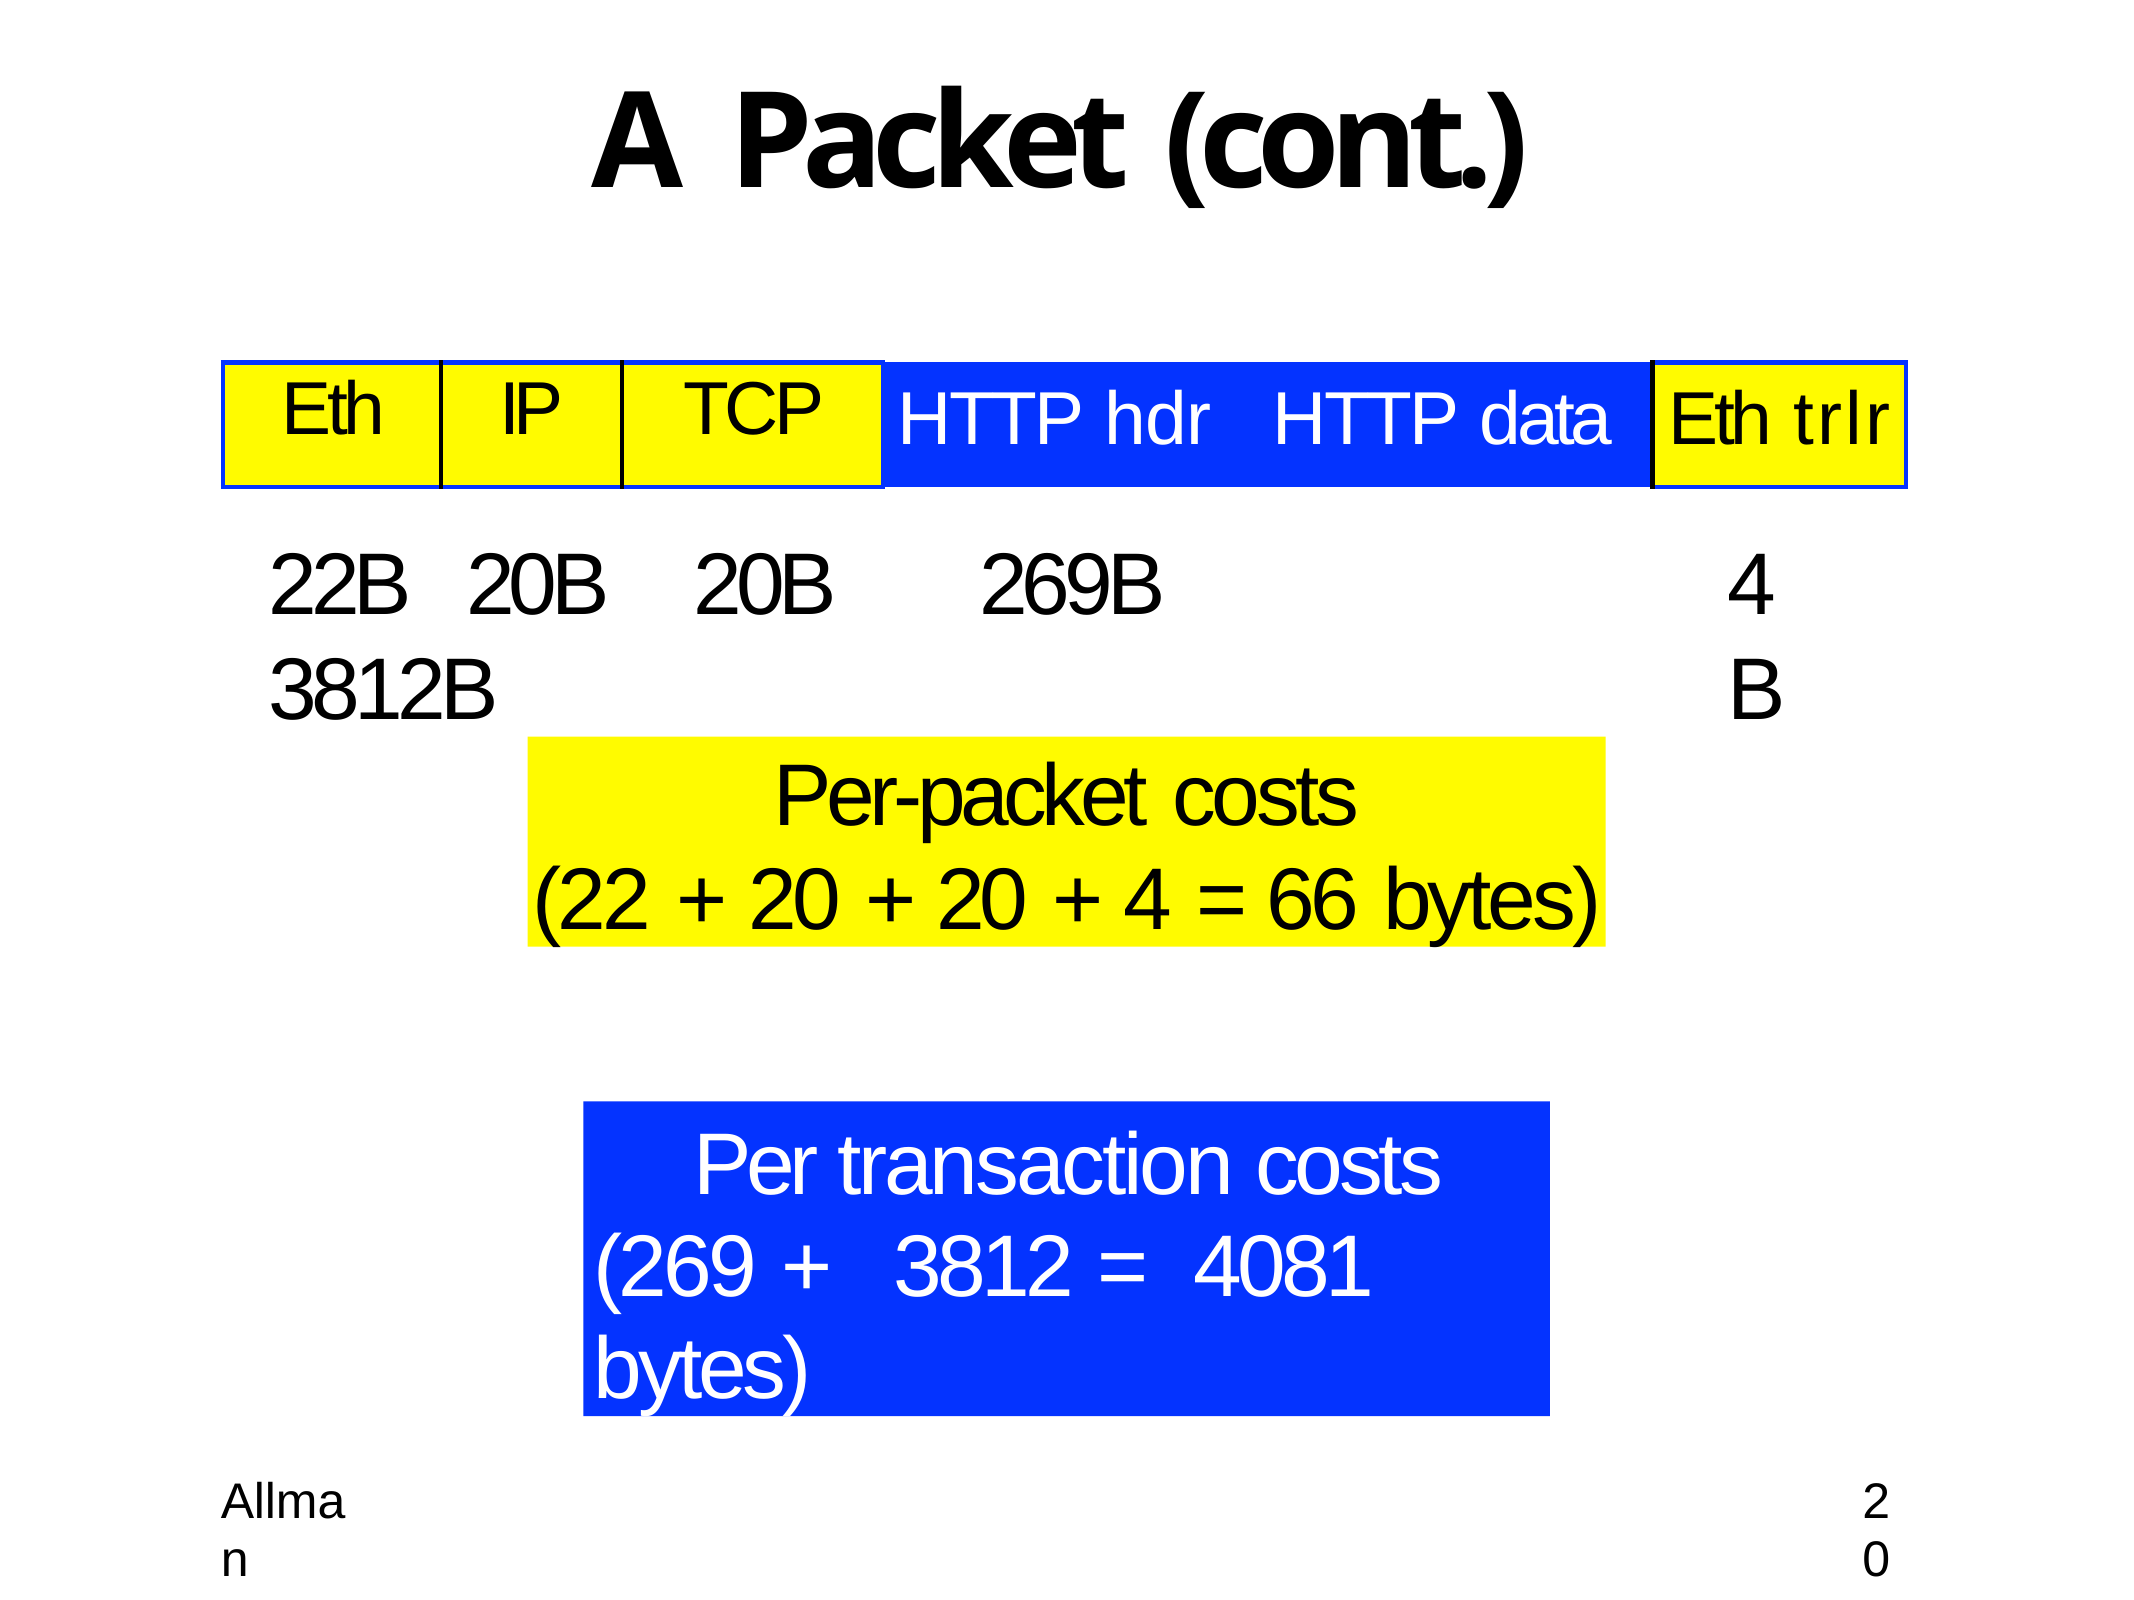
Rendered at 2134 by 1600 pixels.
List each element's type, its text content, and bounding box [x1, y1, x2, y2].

table_header HTTP data [1227, 362, 1650, 487]
table_header TCP [624, 365, 881, 485]
text_box 22B 20B 20B 269B 3812B [266, 525, 1533, 738]
footer Allman [218, 1470, 364, 1600]
table_header HTTP hdr [885, 362, 1222, 487]
text_box 20 [1860, 1470, 1915, 1587]
text_box Per-packet costs (22 + 20 + 20 + 4 = 66 bytes) [527, 736, 1606, 947]
text_box Per transaction costs (269 + 3812 = 4081 bytes) [583, 1101, 1550, 1417]
table_header Eth [225, 365, 439, 485]
table_header IP [443, 365, 620, 485]
text_box 4B [1724, 525, 1823, 738]
table_header Eth trlr [1655, 365, 1904, 485]
title A Packet (cont.) [589, 52, 1544, 322]
